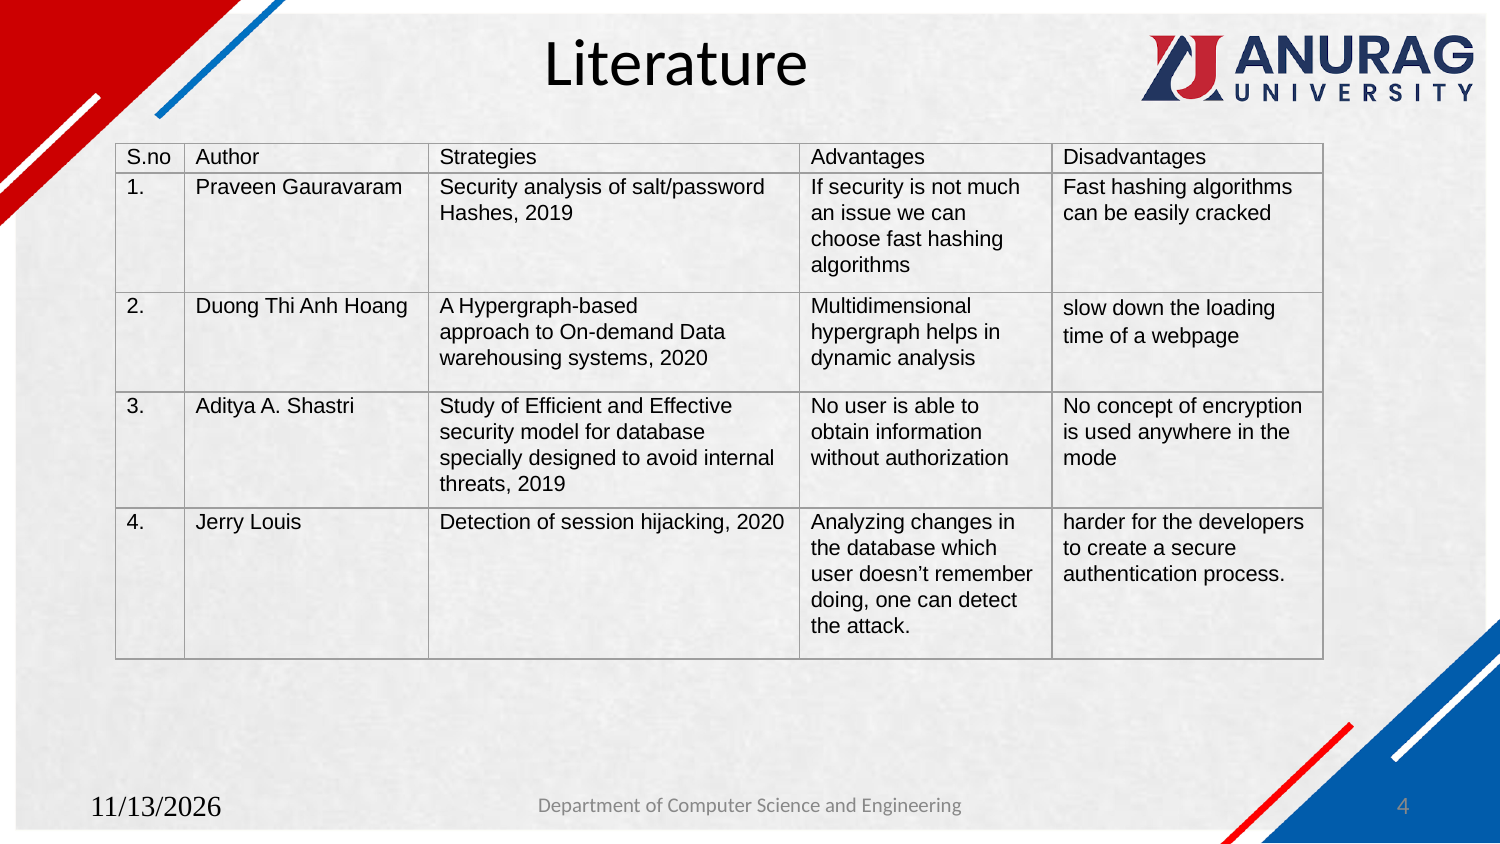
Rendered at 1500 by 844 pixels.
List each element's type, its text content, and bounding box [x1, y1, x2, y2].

table_cell Study of Efficient and Effective security model for database specially designed to avoid internal threats, 2019 [429, 393, 799, 507]
table_cell Multidimensional hypergraph helps in dynamic analysis [800, 293, 1051, 391]
table_cell 1. [116, 174, 184, 292]
table_cell Praveen Gauravaram [185, 174, 428, 292]
table_header Advantages [800, 144, 1051, 172]
table_cell Jerry Louis [185, 509, 428, 658]
table_cell Aditya A. Shastri [185, 393, 428, 507]
table_cell Fast hashing algorithms can be easily cracked [1053, 174, 1322, 292]
table_cell If security is not much an issue we can choose fast hashing algorithms [800, 174, 1051, 292]
table_header Disadvantages [1053, 144, 1322, 172]
table_cell harder for the developers to create a secure authentication process. [1053, 509, 1322, 658]
table_cell Analyzing changes in the database which user doesn’t remember doing, one can detect the attack. [800, 509, 1051, 658]
title Literature [182, 7, 1187, 111]
table_cell A Hypergraph-based approach to On-demand Data warehousing systems, 2020 [429, 293, 799, 391]
table_cell Detection of session hijacking, 2020 [429, 509, 799, 658]
table_cell 2. [116, 293, 184, 391]
table_header Strategies [429, 144, 799, 172]
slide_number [75, 782, 425, 827]
table_cell Duong Thi Anh Hoang [185, 293, 428, 391]
picture [0, 0, 1500, 844]
table_cell 4. [116, 509, 184, 658]
footer Department of Computer Science and Engineering [512, 782, 988, 827]
table_cell No concept of encryption is used anywhere in the mode [1053, 393, 1322, 507]
table_cell No user is able to obtain information without authorization [800, 393, 1051, 507]
table_cell 3. [116, 393, 184, 507]
table_cell Security analysis of salt/password Hashes, 2019 [429, 174, 799, 292]
table_header Author [185, 144, 428, 172]
table_header S.no [116, 144, 184, 172]
slide_number 4 [1074, 782, 1425, 827]
table_cell slow down the loading time of a webpage [1053, 293, 1322, 391]
